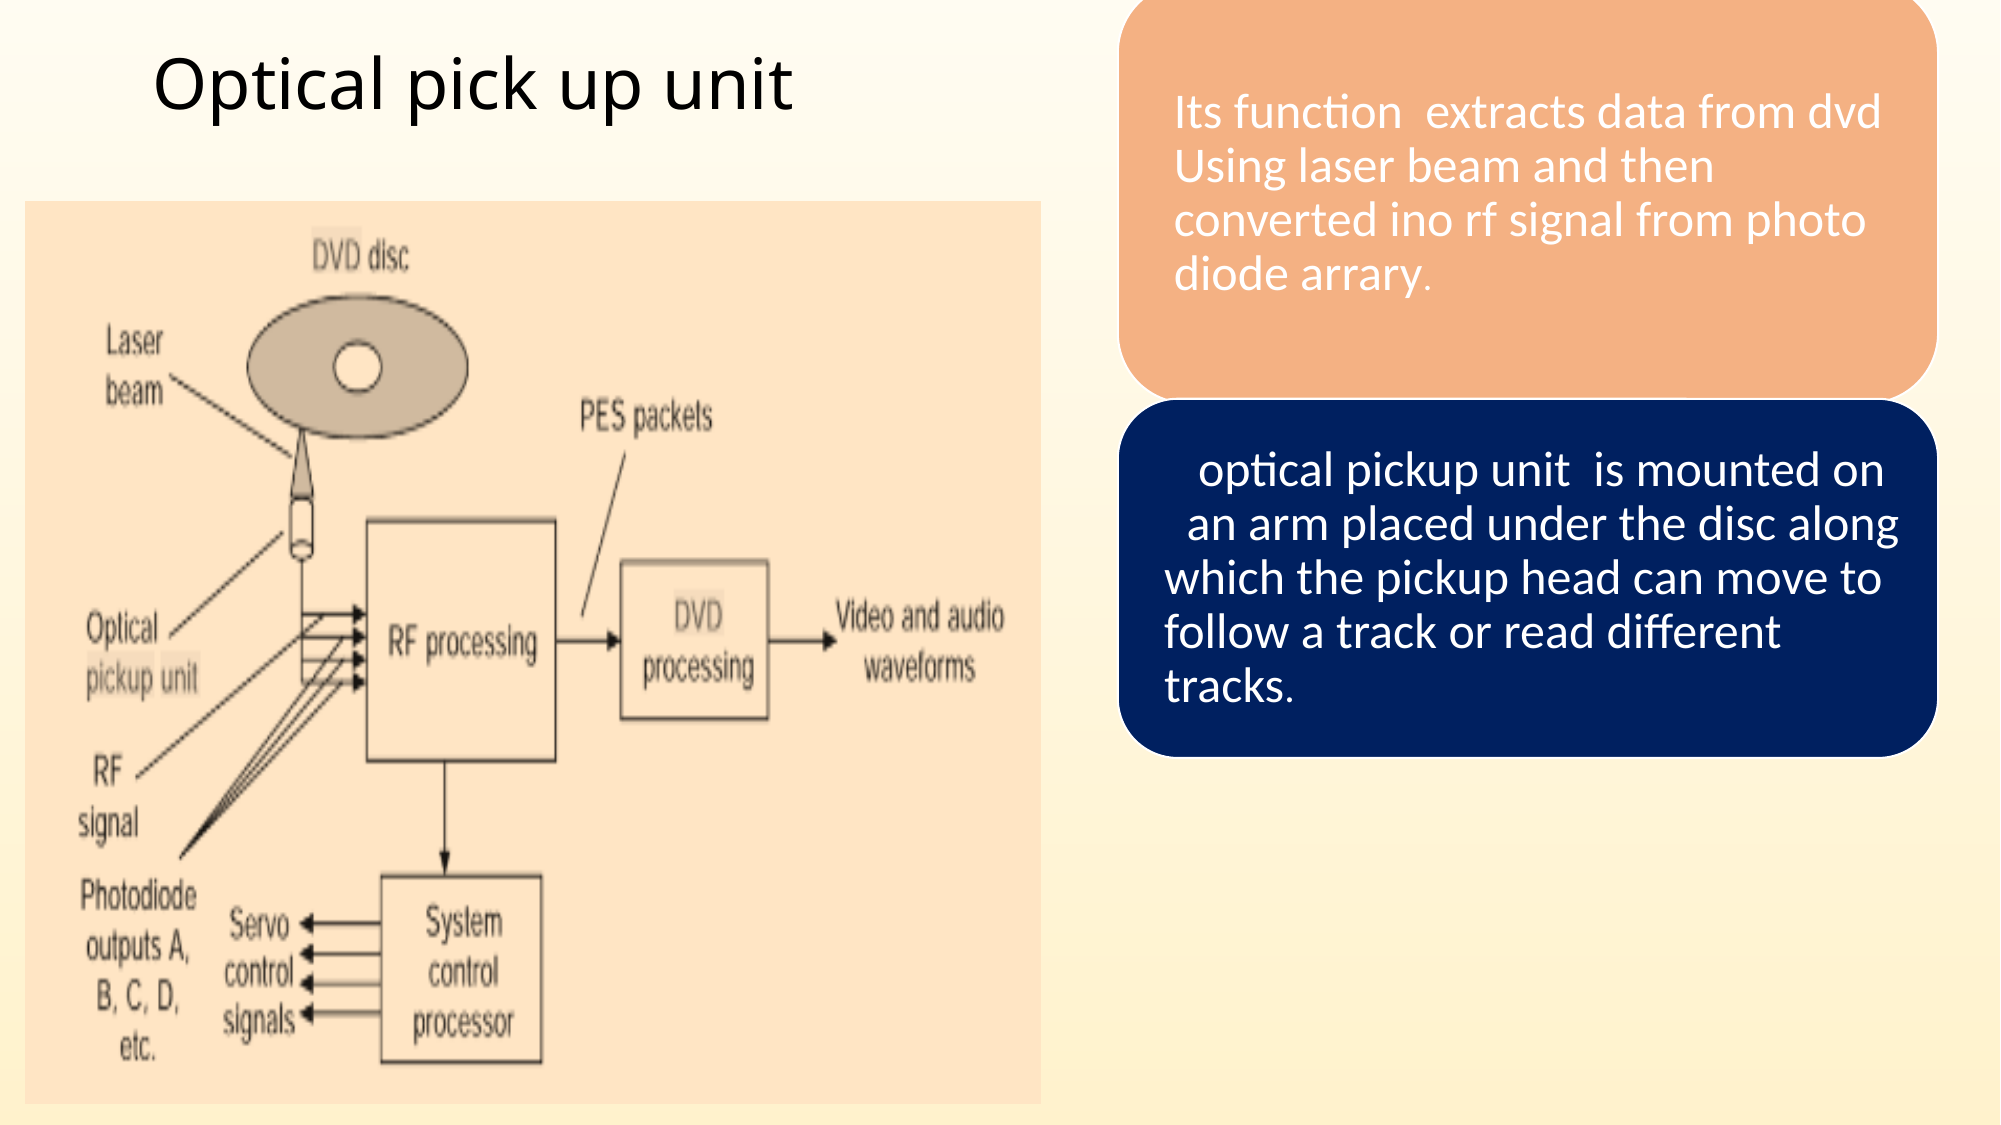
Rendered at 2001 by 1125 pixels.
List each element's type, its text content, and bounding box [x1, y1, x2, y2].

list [25, 201, 1041, 1104]
title Optical pick up unit [137, 19, 930, 155]
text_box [1117, 0, 1939, 873]
